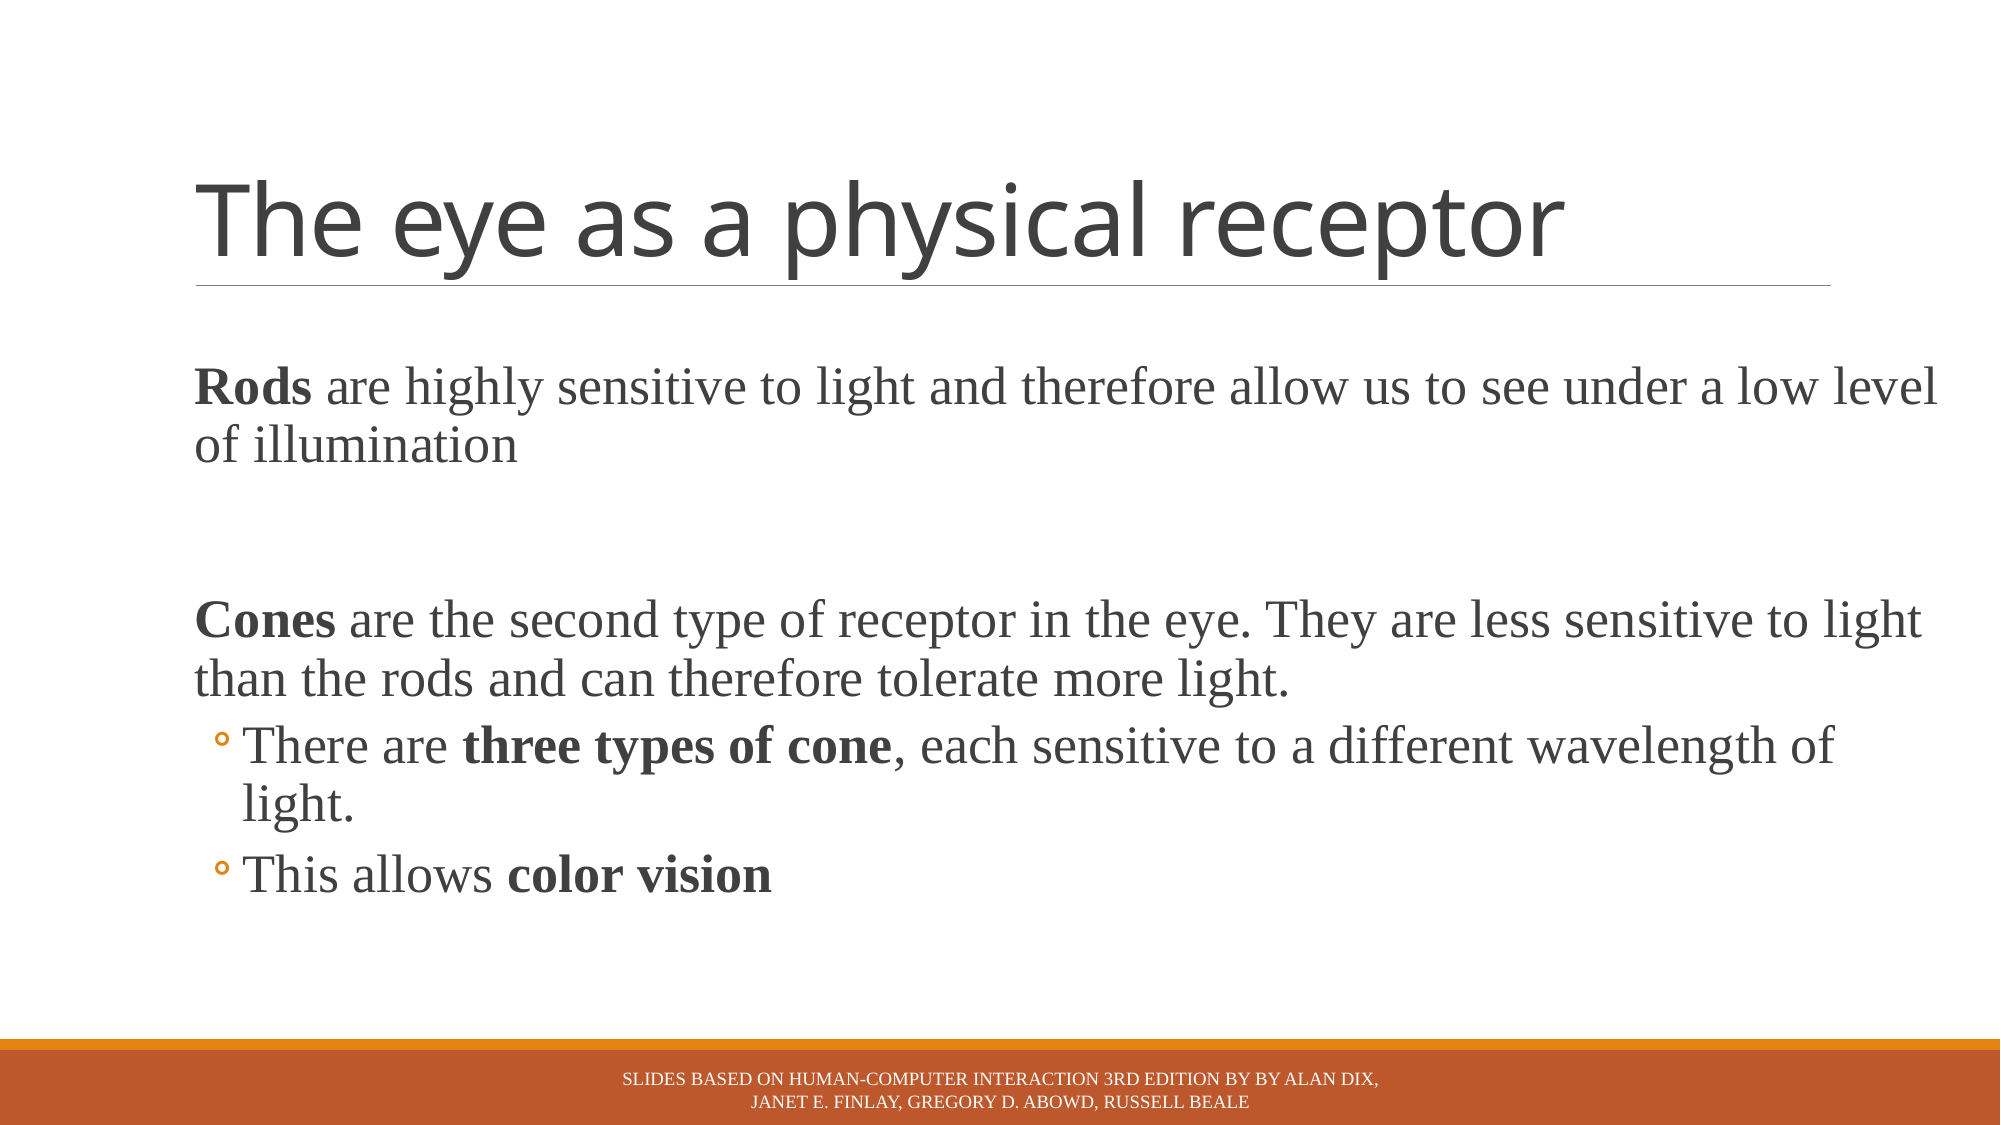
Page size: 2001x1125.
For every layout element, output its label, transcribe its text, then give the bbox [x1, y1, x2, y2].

title The eye as a physical receptor [179, 47, 1830, 285]
footer Slides based on Human-Computer Interaction 3rd Edition by by Alan Dix, Janet E. Finlay, Gregory D. Abowd, Russell Beale [604, 1059, 1396, 1120]
list Rods are highly sensitive to light and therefore allow us to see under a low level of illumination Cones are the second type of receptor in the eye. They are less sensitive to light than the rods and can therefore tolerate more light. There are three types of cone, each sensitive to a different wavelength of light. This allows color vision [179, 349, 1945, 1012]
